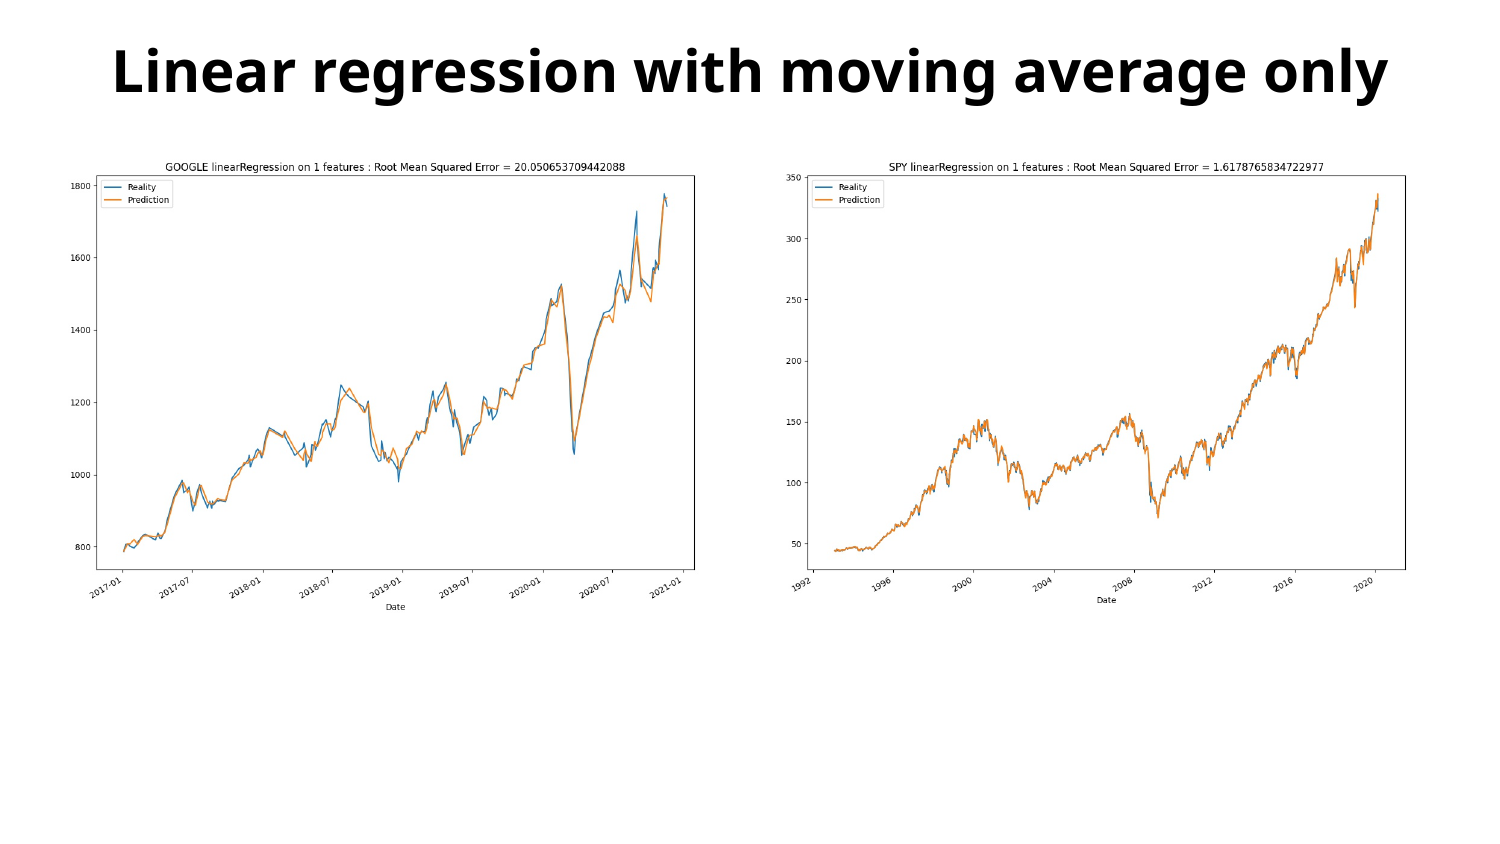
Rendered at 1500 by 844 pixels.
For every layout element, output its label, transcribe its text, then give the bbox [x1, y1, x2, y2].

picture [0, 106, 1482, 685]
title Linear regression with moving average only [75, 19, 1425, 105]
